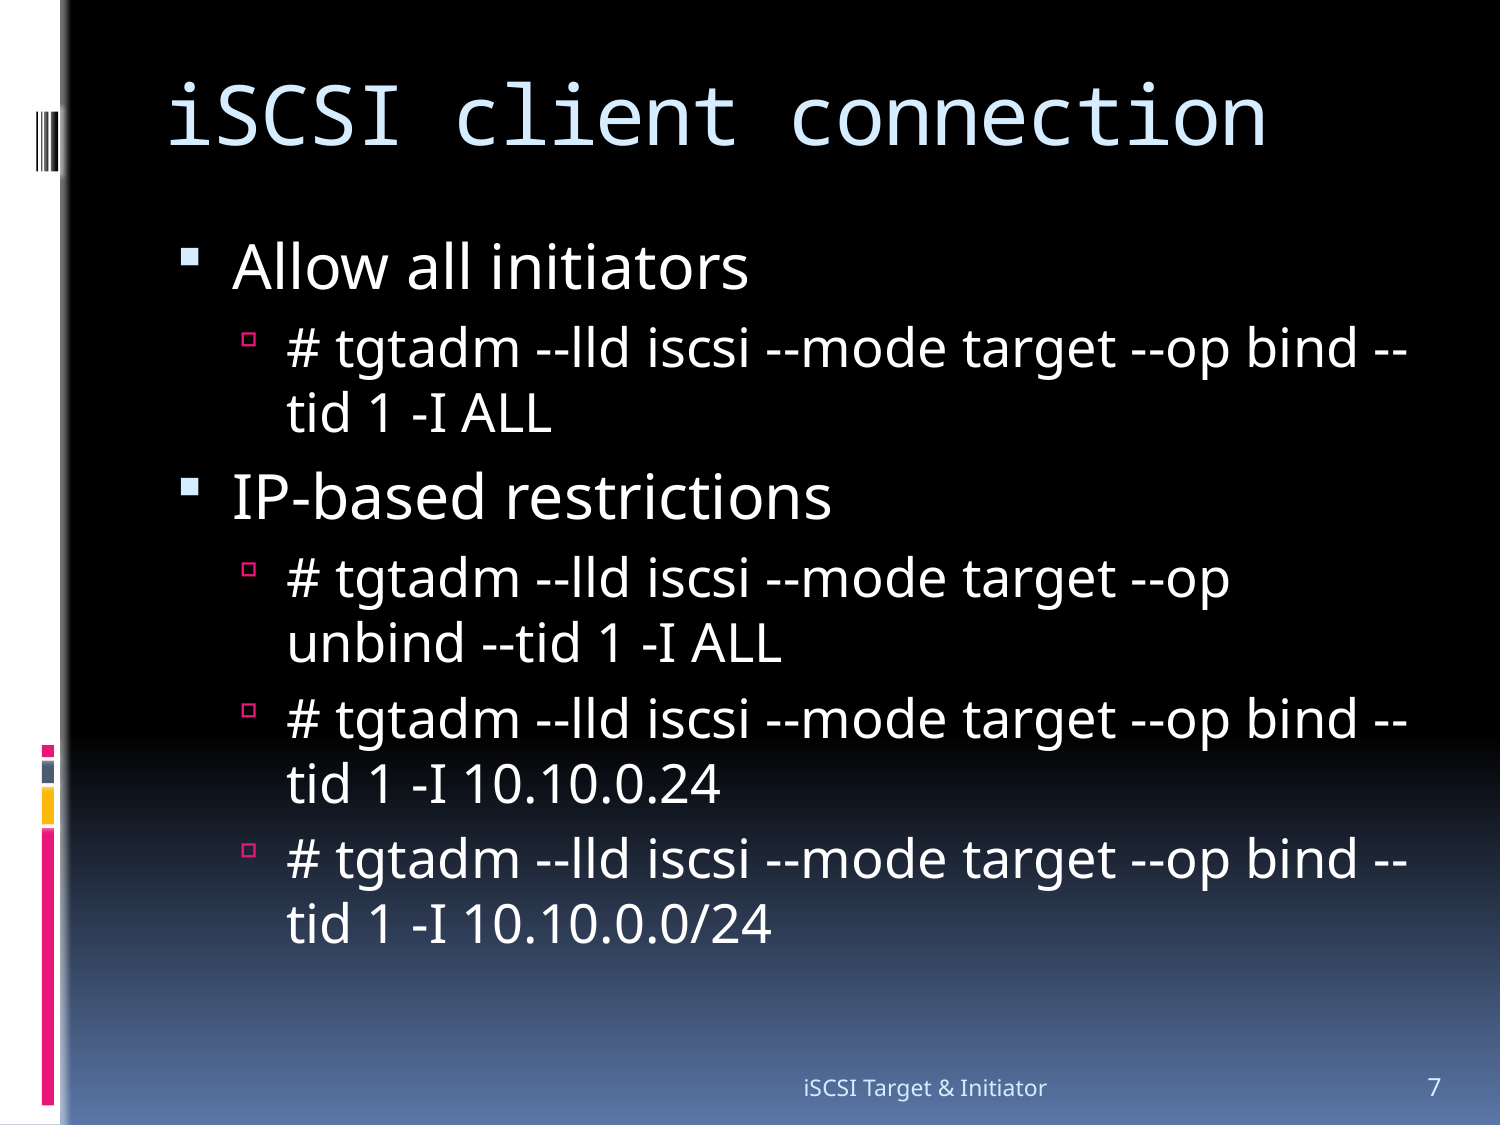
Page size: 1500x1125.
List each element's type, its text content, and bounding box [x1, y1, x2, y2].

list Allow all initiators # tgtadm --lld iscsi --mode target --op bind --tid 1 -I ALL IP-based restrictions # tgtadm --lld iscsi --mode target --op unbind --tid 1 -I ALL # tgtadm --lld iscsi --mode target --op bind --tid 1 -I 10.10.0.24 # tgtadm --lld iscsi --mode target --op bind --tid 1 -I 10.10.0.0/24 [150, 219, 1425, 1059]
slide_number 7 [1412, 1070, 1488, 1113]
title iSCSI client connection [150, 54, 1425, 205]
footer iSCSI Target & Initiator [150, 1070, 1063, 1113]
